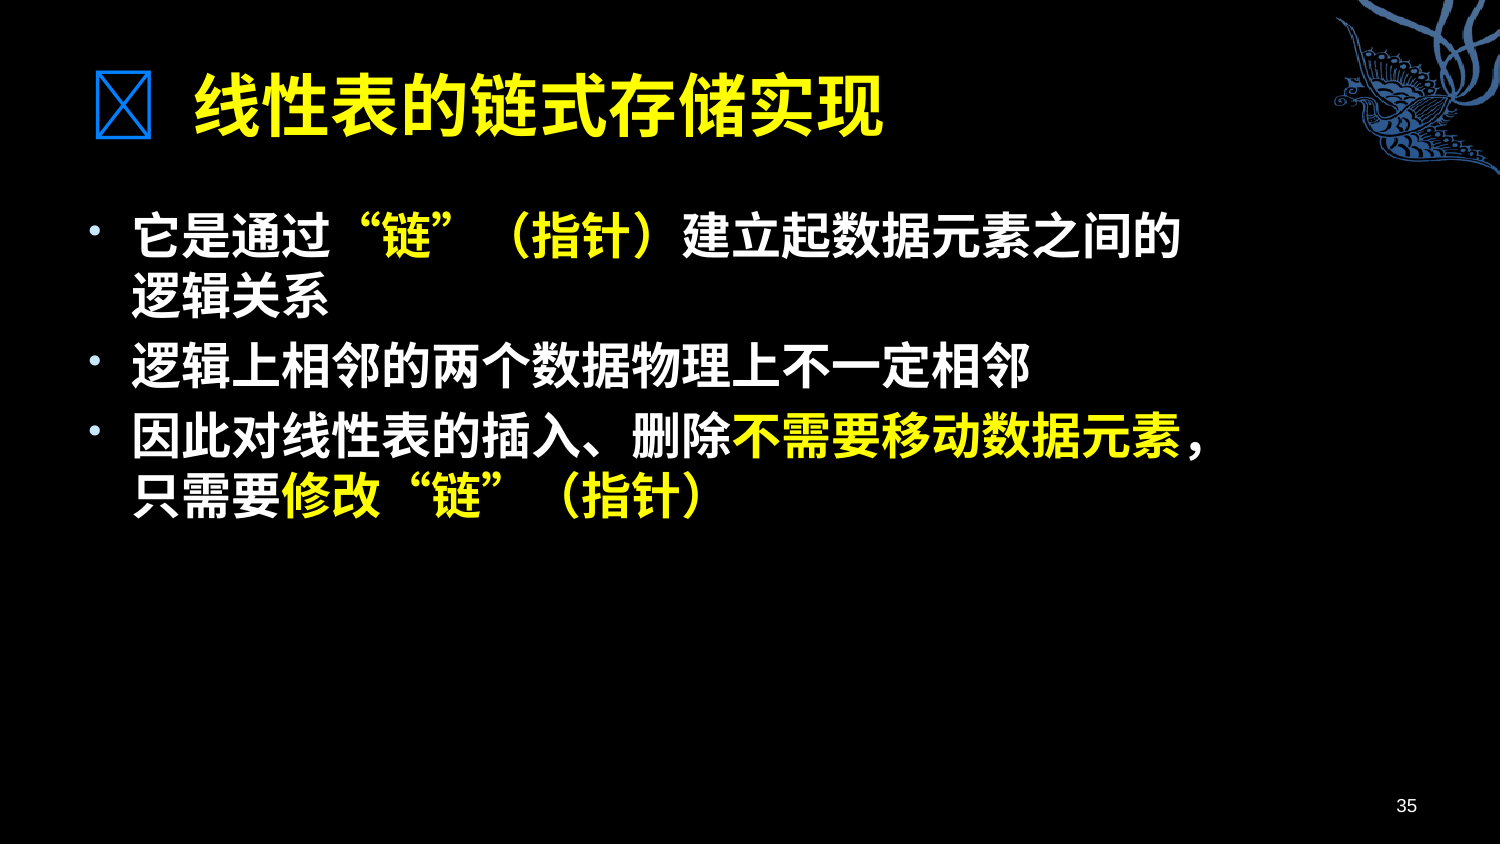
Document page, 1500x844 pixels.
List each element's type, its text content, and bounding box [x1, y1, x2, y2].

slide_number 35 [1074, 782, 1425, 827]
title  线性表的链式存储实现 [75, 33, 1351, 175]
list 它是通过“链”（指针）建立起数据元素之间的逻辑关系 逻辑上相邻的两个数据物理上不一定相邻 因此对线性表的插入、删除不需要移动数据元素，只需要修改“链”（指针） [75, 196, 1199, 754]
